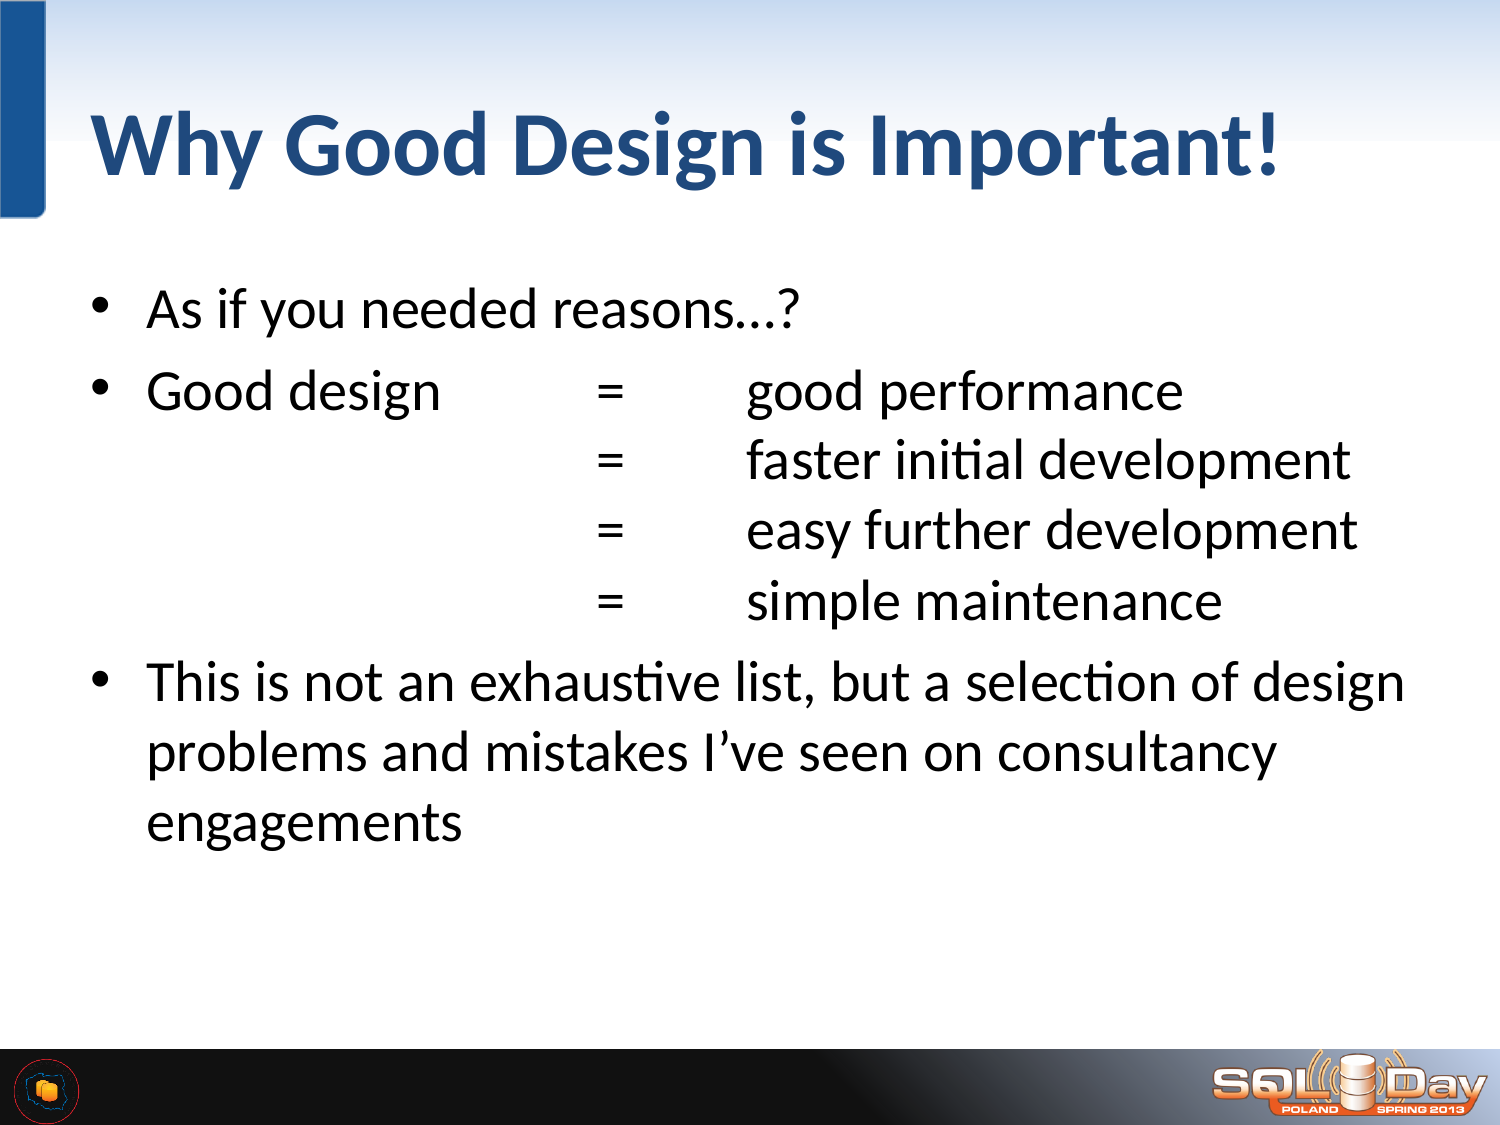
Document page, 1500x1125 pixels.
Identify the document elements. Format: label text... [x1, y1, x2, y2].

picture [1212, 1049, 1488, 1116]
picture [0, 0, 46, 219]
list As if you needed reasons…? Good design = good performance = faster initial development = easy further development = simple maintenance This is not an exhaustive list, but a selection of design problems and mistakes I’ve seen on consultancy engagements [75, 262, 1425, 1005]
picture [12, 1057, 80, 1125]
title Why Good Design is Important! [75, 45, 1425, 233]
